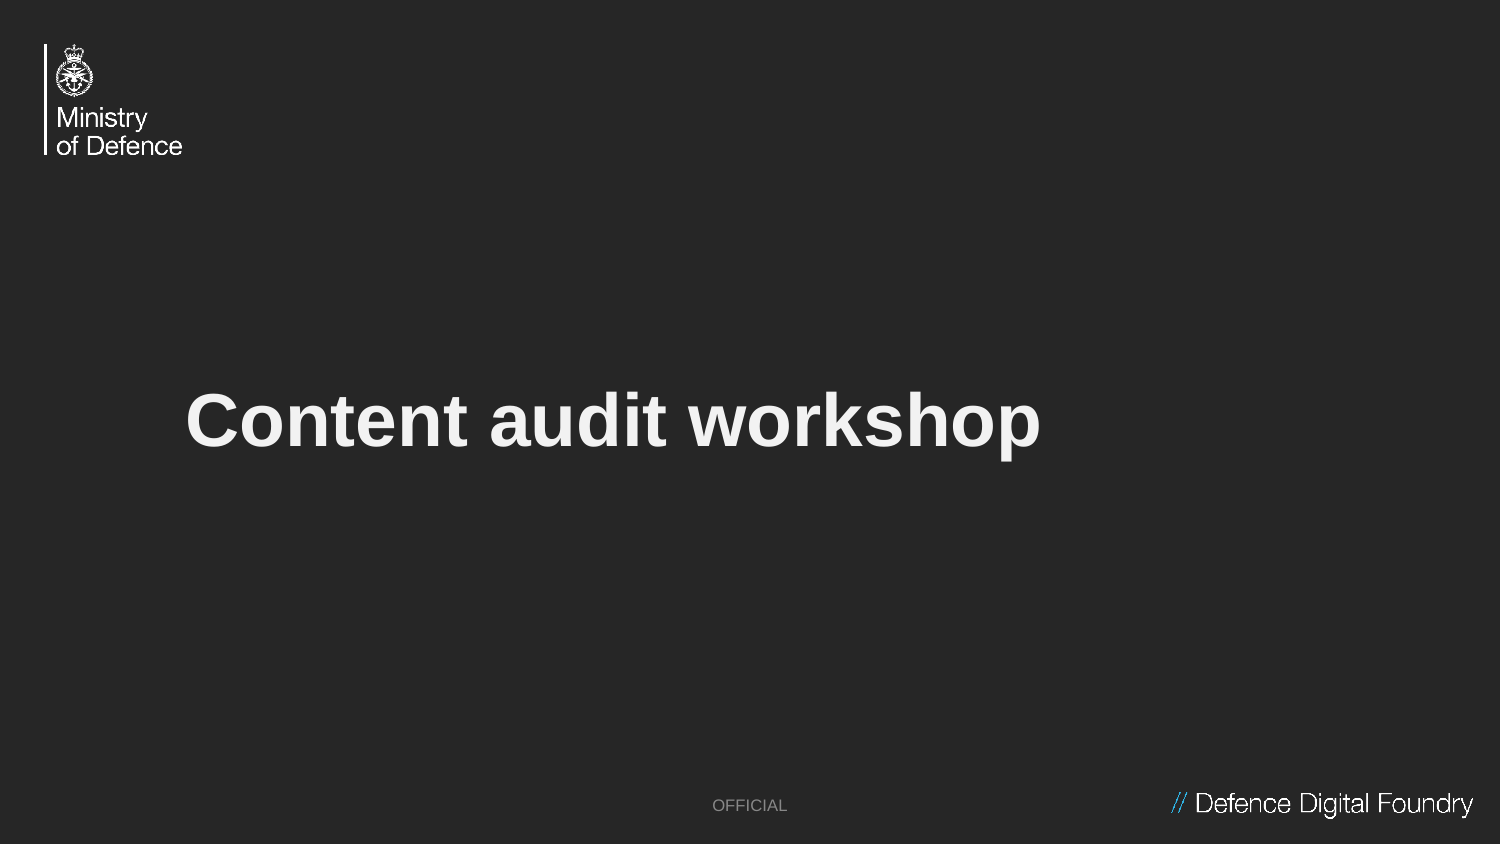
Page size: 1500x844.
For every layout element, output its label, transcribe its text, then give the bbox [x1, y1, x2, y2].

title Content audit workshop [174, 245, 1326, 600]
picture [44, 44, 182, 156]
picture [1145, 766, 1500, 844]
footer OFFICIAL [496, 782, 1004, 827]
